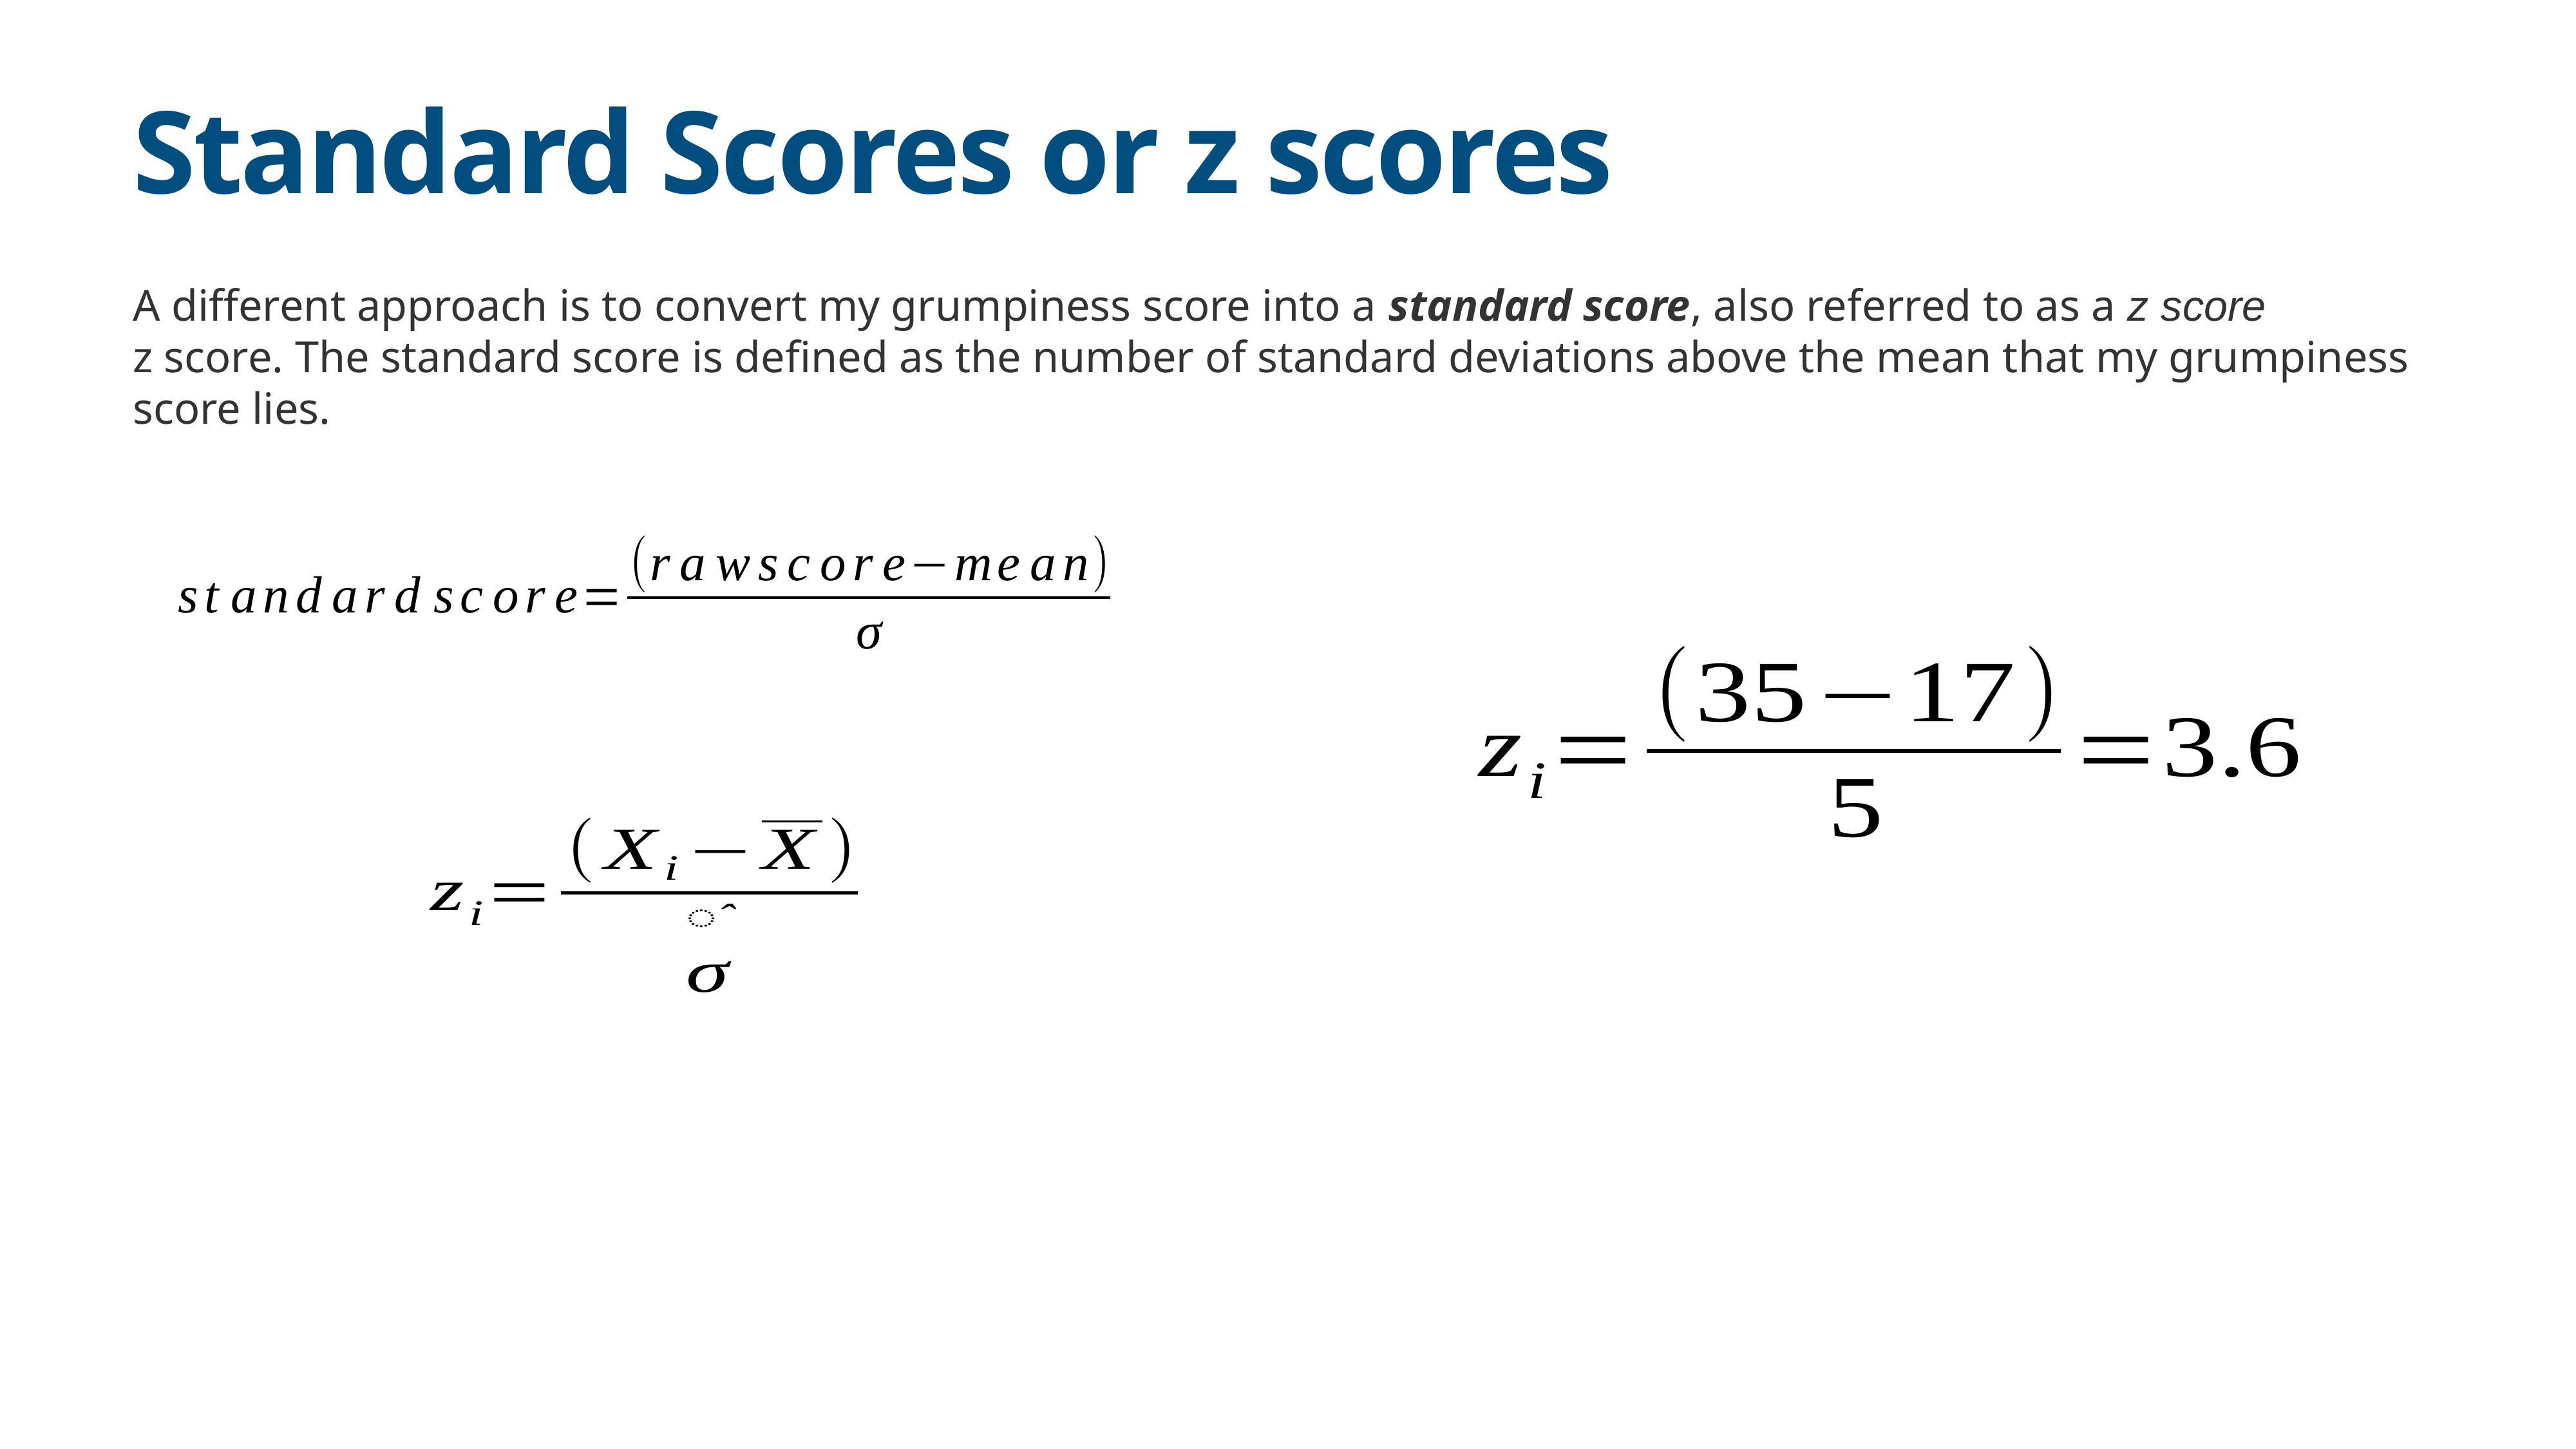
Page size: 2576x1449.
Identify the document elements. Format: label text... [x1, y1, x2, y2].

text_box [425, 813, 864, 1004]
list A different approach is to convert my grumpiness score into a standard score, also referred to as a z score z score. The standard score is defined as the number of standard deviations above the mean that my grumpiness score lies. [127, 272, 2449, 415]
text_box [175, 531, 1115, 661]
title Standard Scores or z scores [127, 100, 2449, 252]
text_box [1472, 639, 2307, 857]
